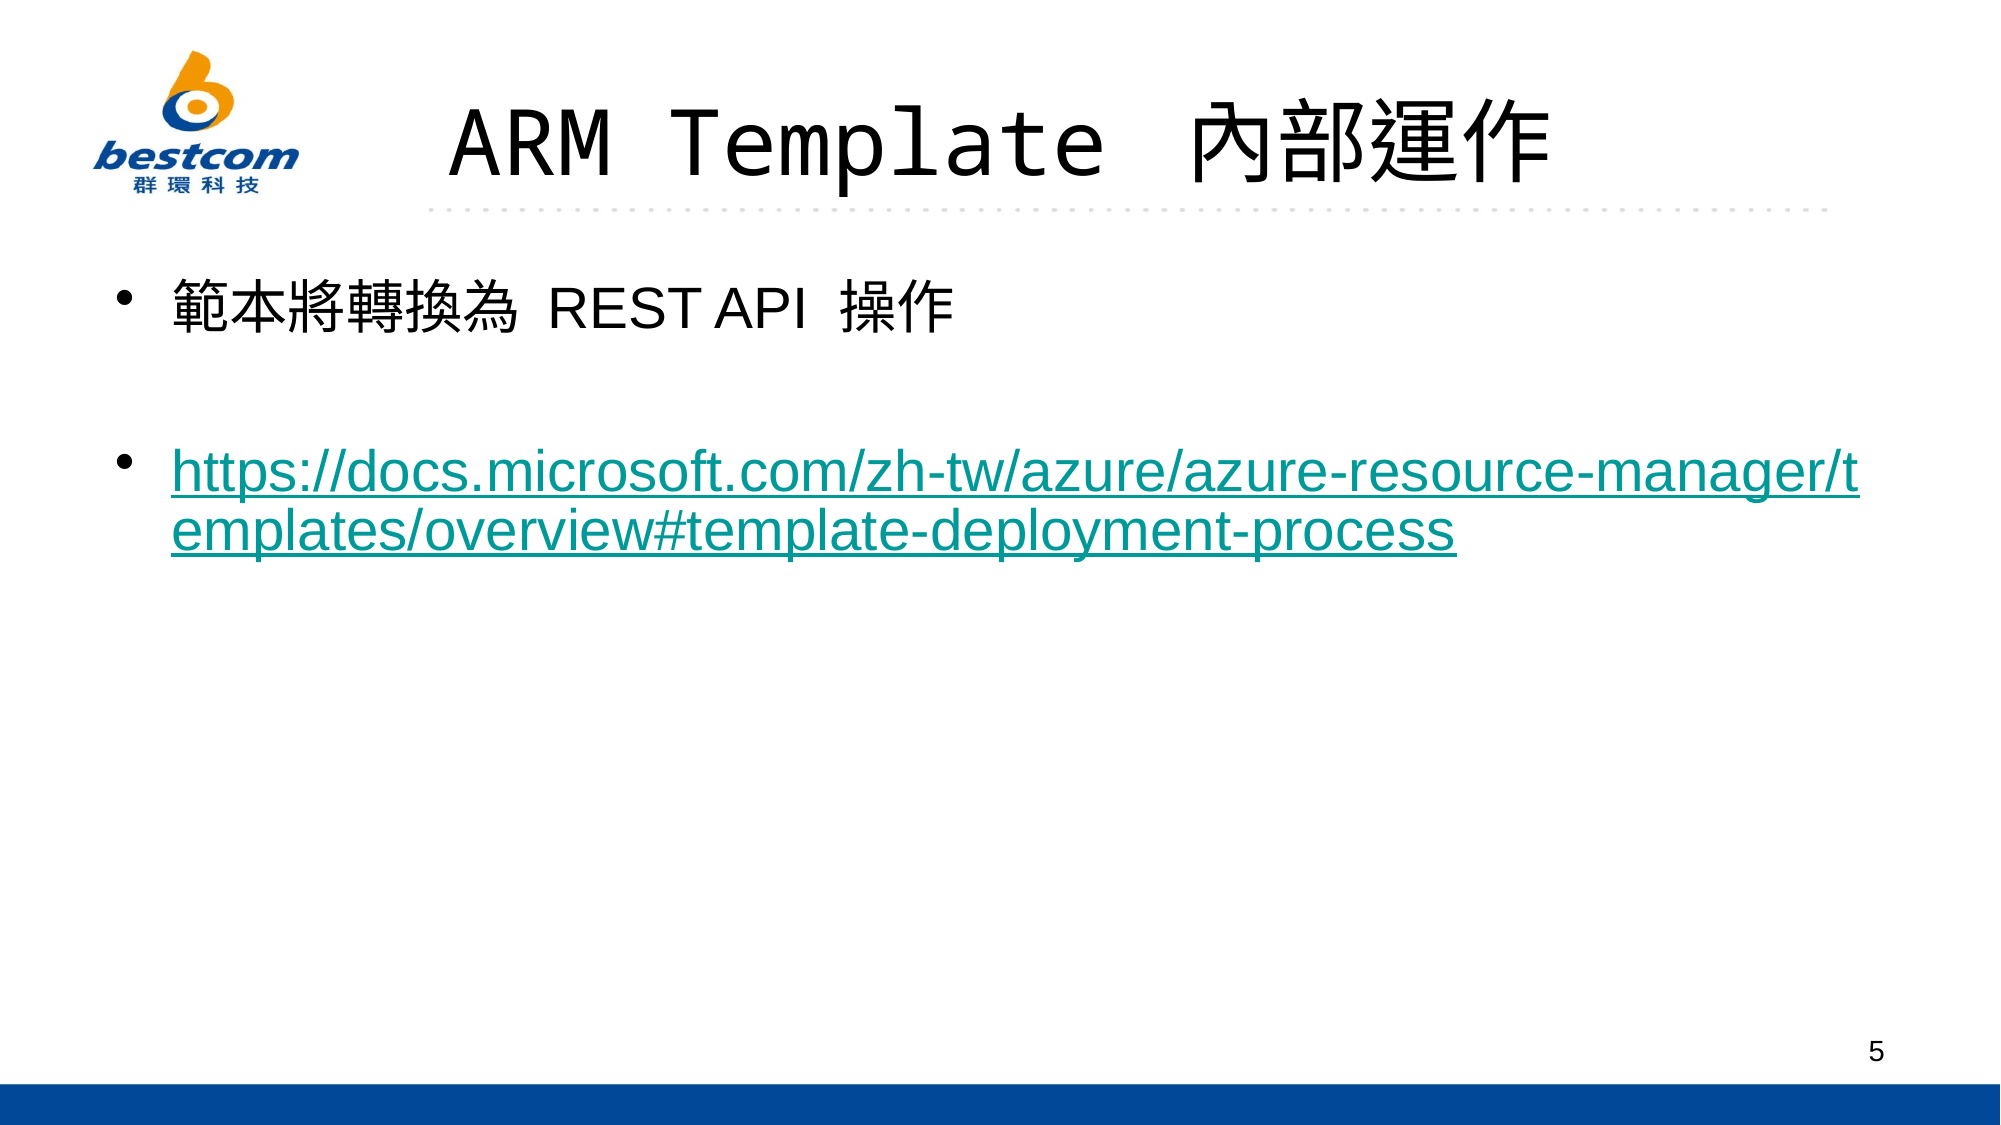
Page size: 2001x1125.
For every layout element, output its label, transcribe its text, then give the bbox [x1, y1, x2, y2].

title ARM Template 內部運作 [99, 45, 1900, 233]
picture [0, 7, 2000, 1125]
list 範本將轉換為 REST API 操作 https://docs.microsoft.com/zh-tw/azure/azure-resource-manager/templates/overview#template-deployment-process [99, 262, 1900, 1006]
slide_number 5 [1433, 1024, 1900, 1103]
